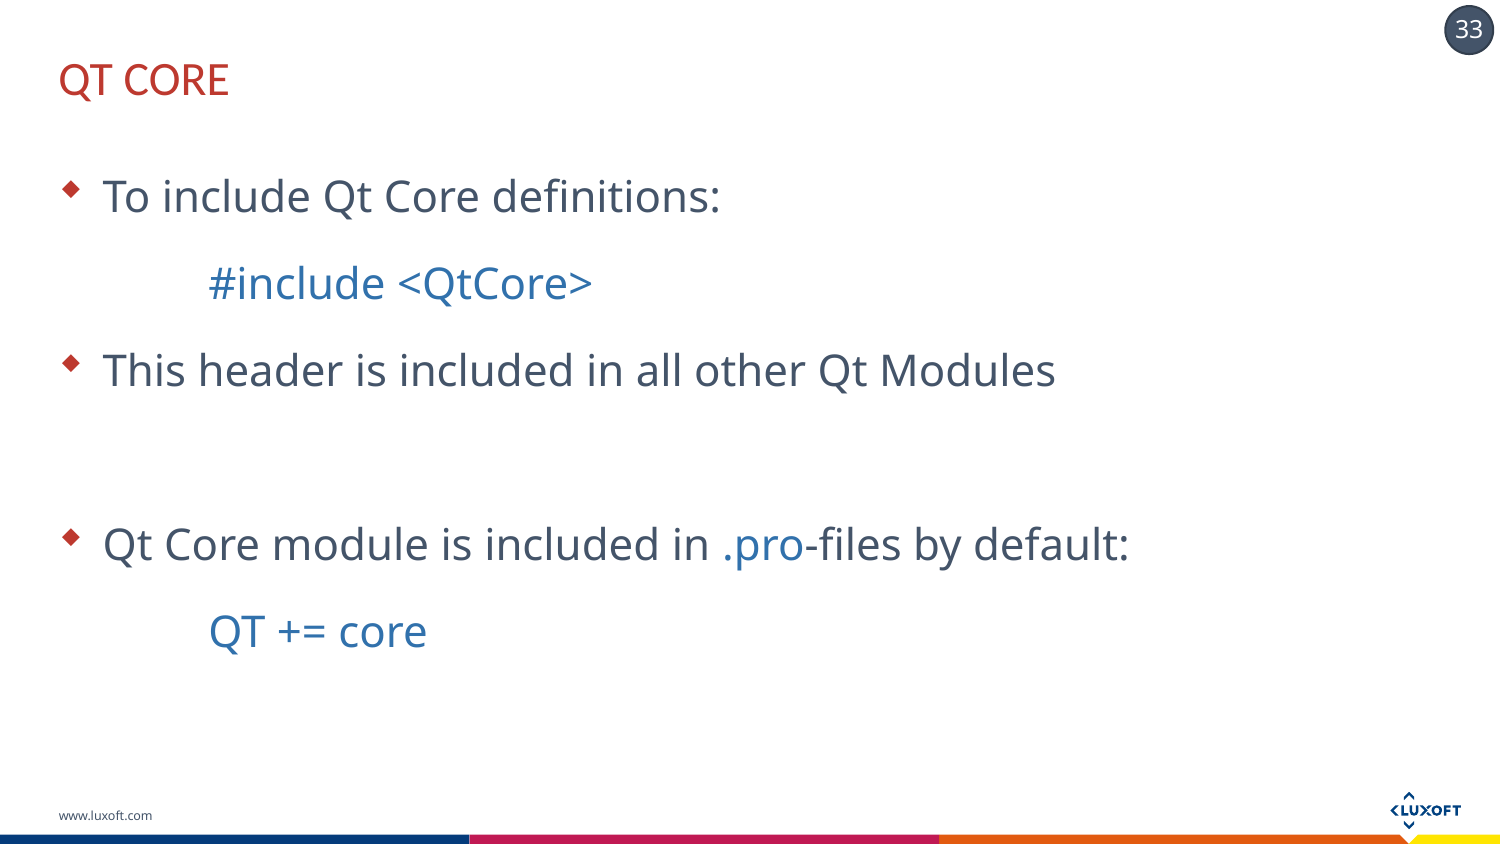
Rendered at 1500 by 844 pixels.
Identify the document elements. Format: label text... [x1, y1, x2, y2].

list To include Qt Core definitions: #include <QtCore> This header is included in all other Qt Modules Qt Core module is included in .pro-files by default: QT += core [47, 147, 1457, 764]
title QT CORE [47, 44, 1457, 107]
